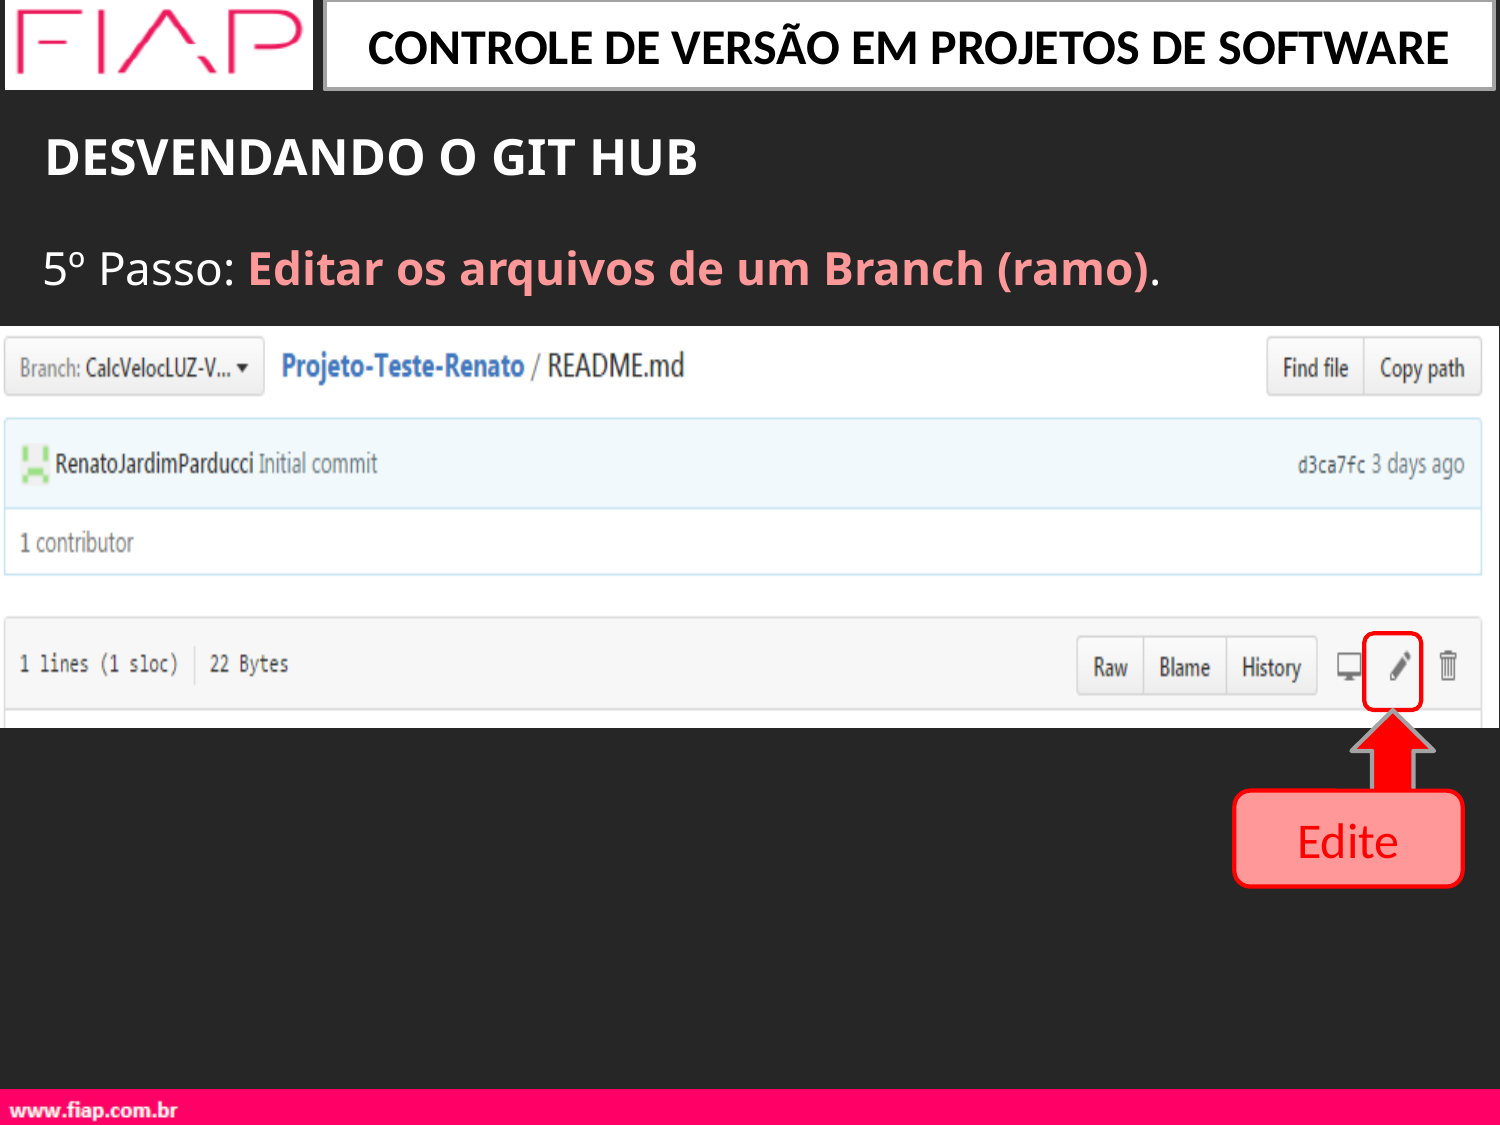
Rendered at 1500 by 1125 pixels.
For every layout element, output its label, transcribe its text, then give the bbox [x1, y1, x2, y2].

text_box [1349, 737, 1437, 788]
picture [0, 326, 1499, 729]
text_box DESVENDANDO O GIT HUB [29, 118, 1413, 186]
text_box Edite [1232, 788, 1465, 889]
text_box 5º Passo: Editar os arquivos de um Branch (ramo). [27, 232, 1483, 295]
